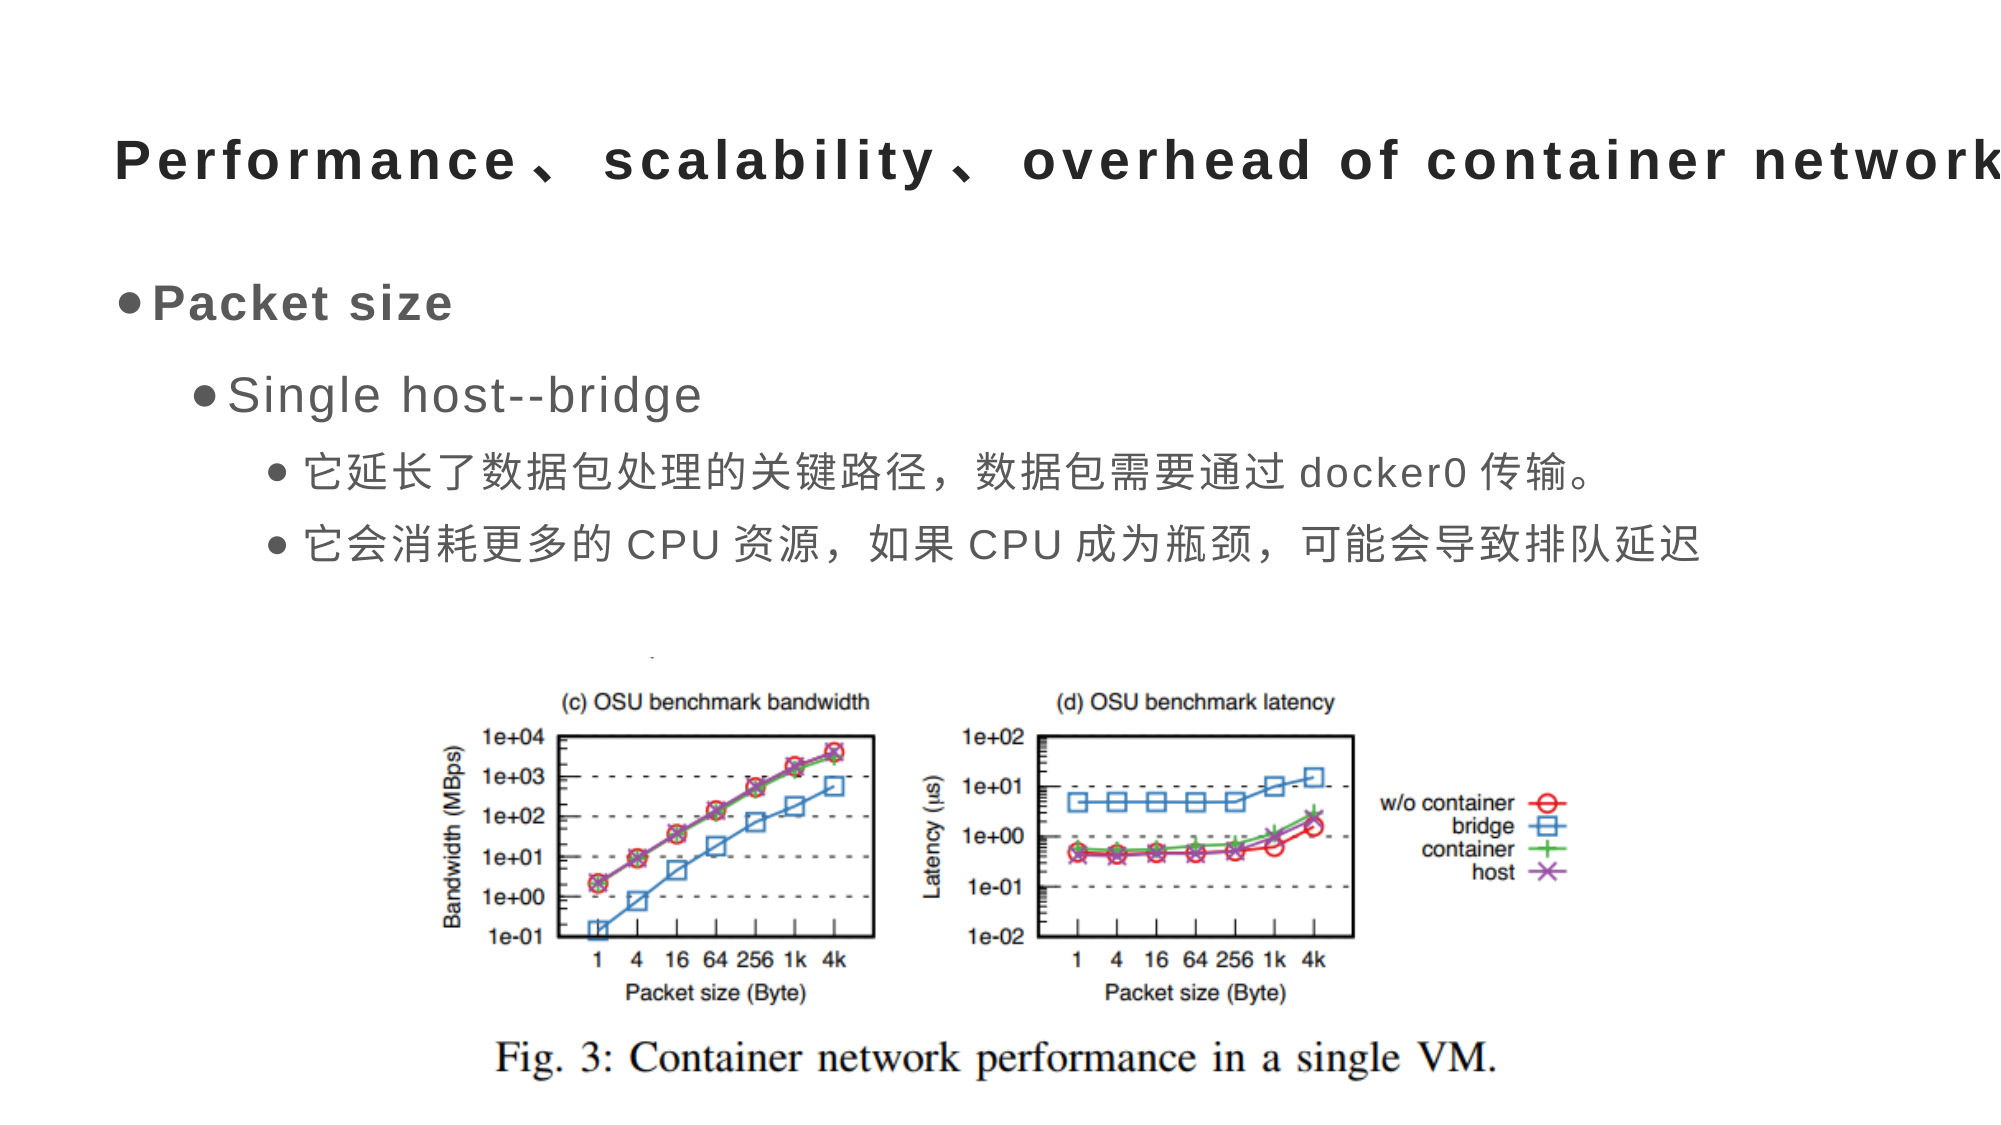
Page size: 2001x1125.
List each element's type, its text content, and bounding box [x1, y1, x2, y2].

title Performance、scalability、overhead of container networks [99, 99, 2000, 216]
list Packet size Single host--bridge 它延长了数据包处理的关键路径，数据包需要通过docker0传输。 它会消耗更多的CPU资源，如果CPU成为瓶颈，可能会导致排队延迟 [99, 244, 1900, 1026]
picture [431, 657, 1576, 1088]
